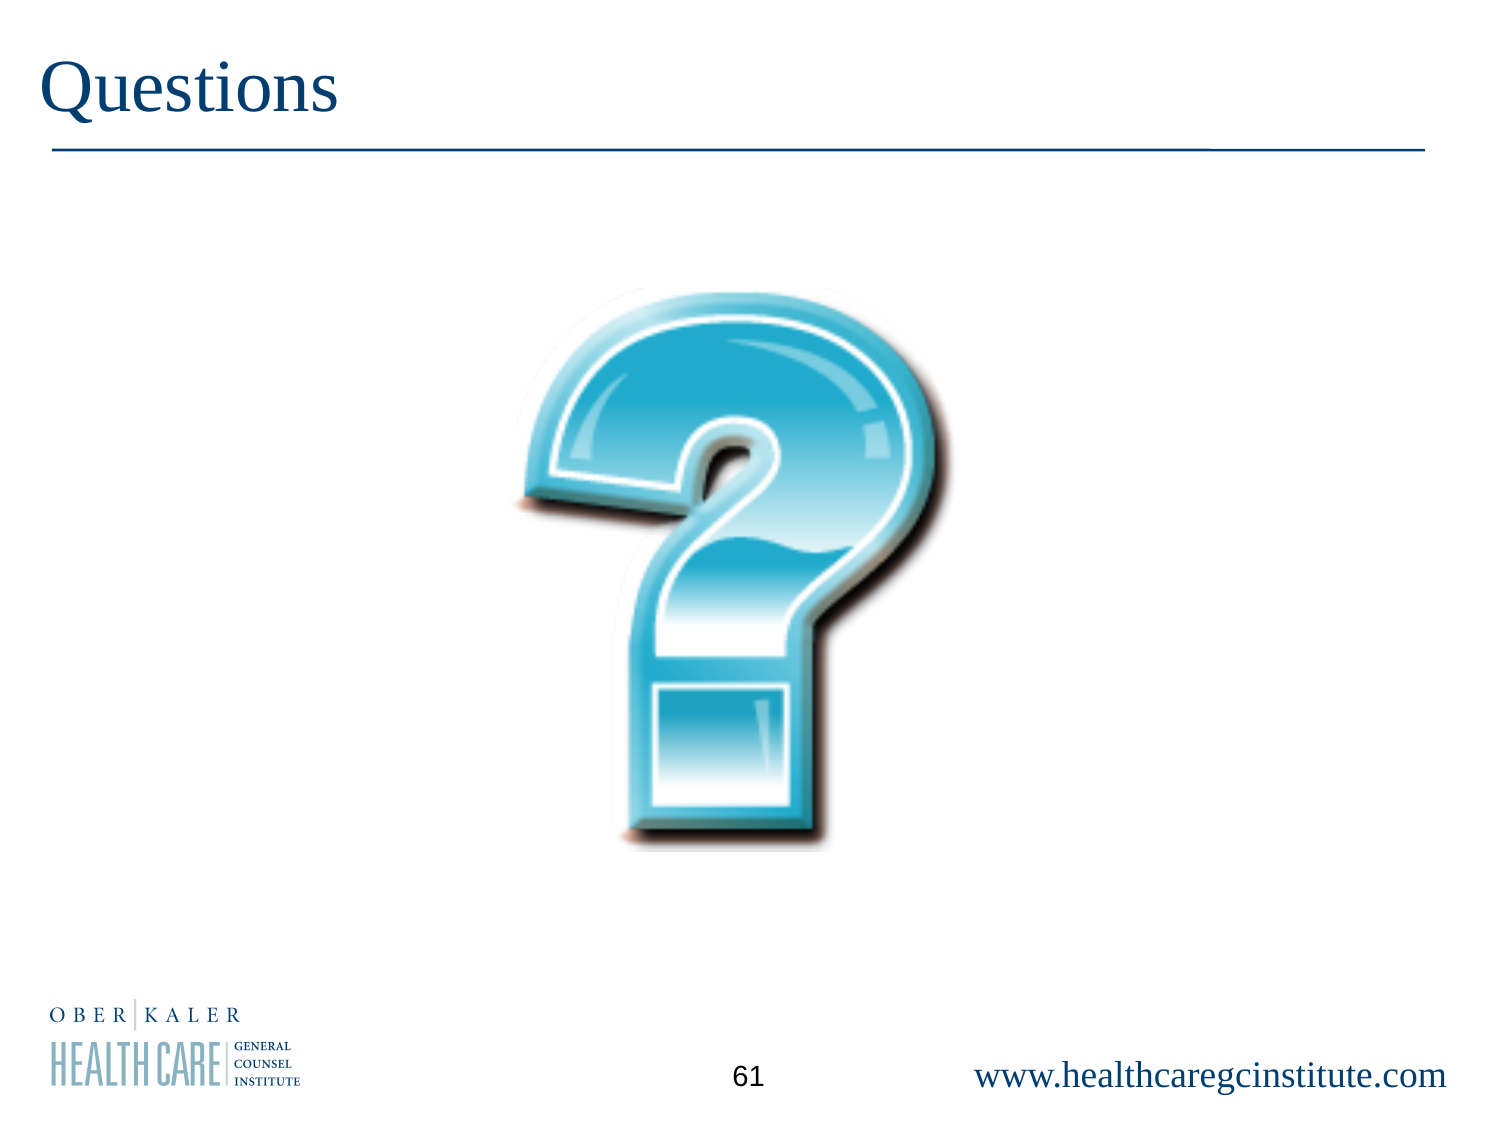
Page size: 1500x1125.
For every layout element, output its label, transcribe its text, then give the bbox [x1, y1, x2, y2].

picture [449, 287, 1015, 852]
picture [50, 999, 300, 1086]
title Questions [24, 12, 1376, 151]
slide_number 61 [692, 1050, 780, 1100]
